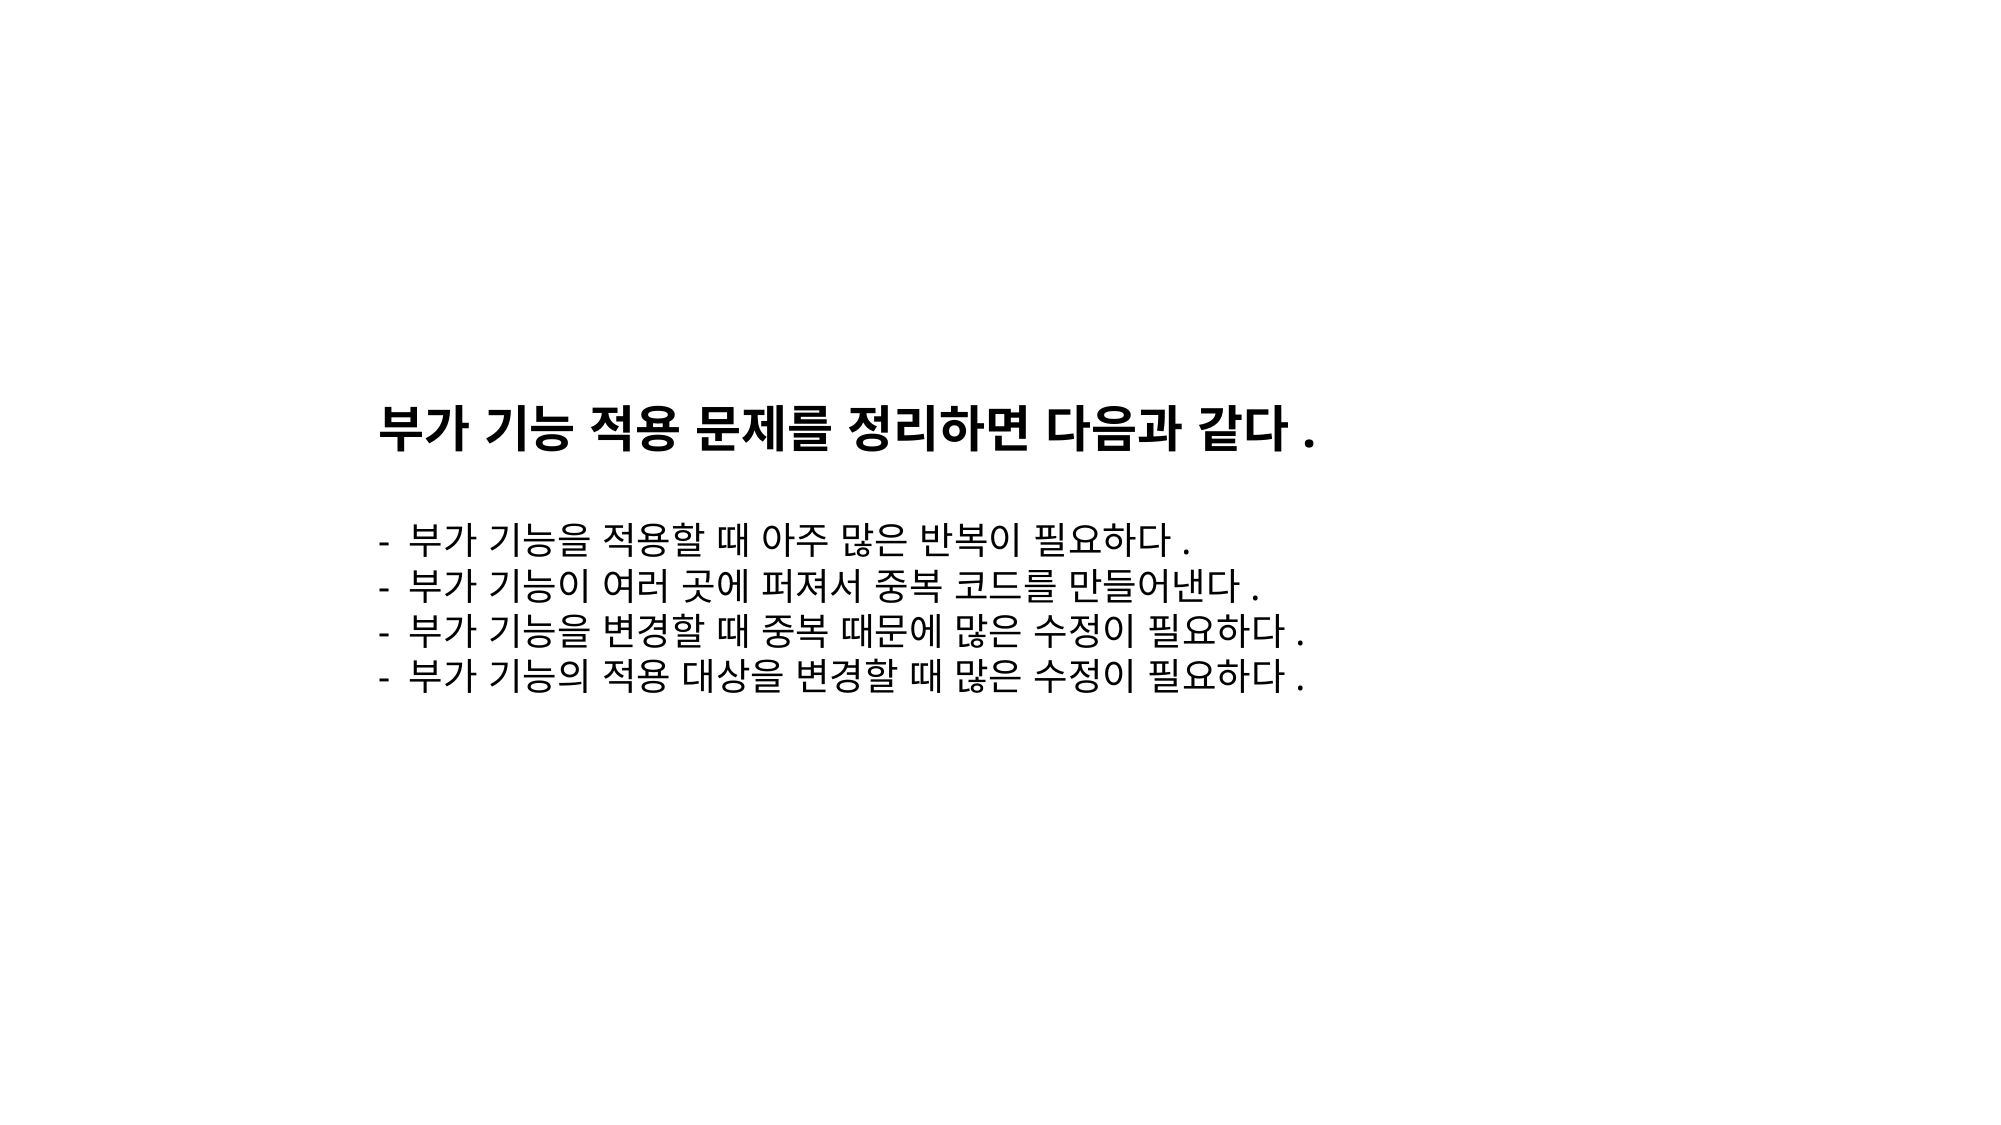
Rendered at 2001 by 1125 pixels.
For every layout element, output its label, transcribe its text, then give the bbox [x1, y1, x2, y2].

text_box 부가 기능 적용 문제를 정리하면 다음과 같다. - 부가 기능을 적용할 때 아주 많은 반복이 필요하다. - 부가 기능이 여러 곳에 퍼져서 중복 코드를 만들어낸다. - 부가 기능을 변경할 때 중복 때문에 많은 수정이 필요하다. - 부가 기능의 적용 대상을 변경할 때 많은 수정이 필요하다. [363, 390, 1730, 705]
